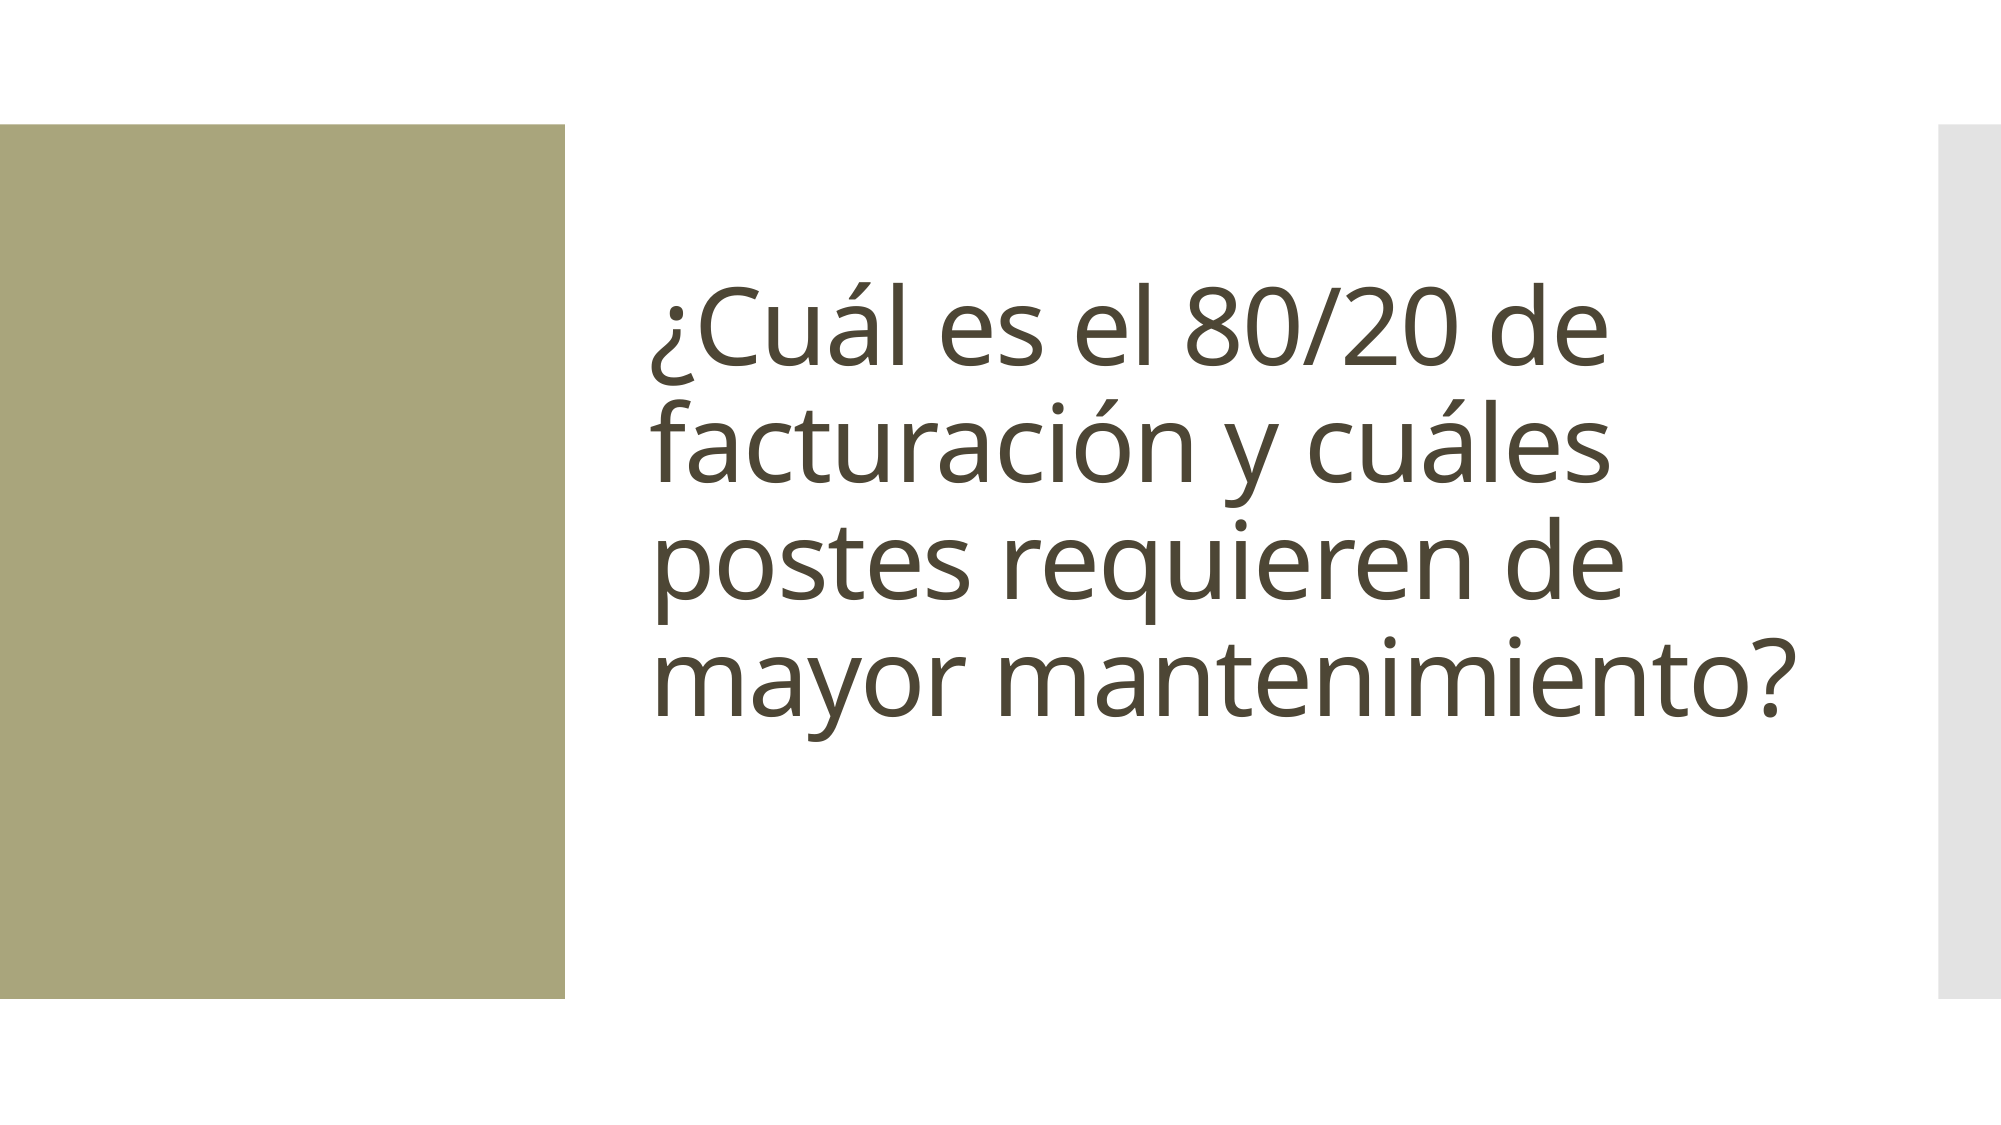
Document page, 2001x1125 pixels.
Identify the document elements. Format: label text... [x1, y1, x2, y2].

title ¿Cuál es el 80/20 de facturación y cuáles postes requieren de mayor mantenimiento? [634, 213, 1835, 747]
